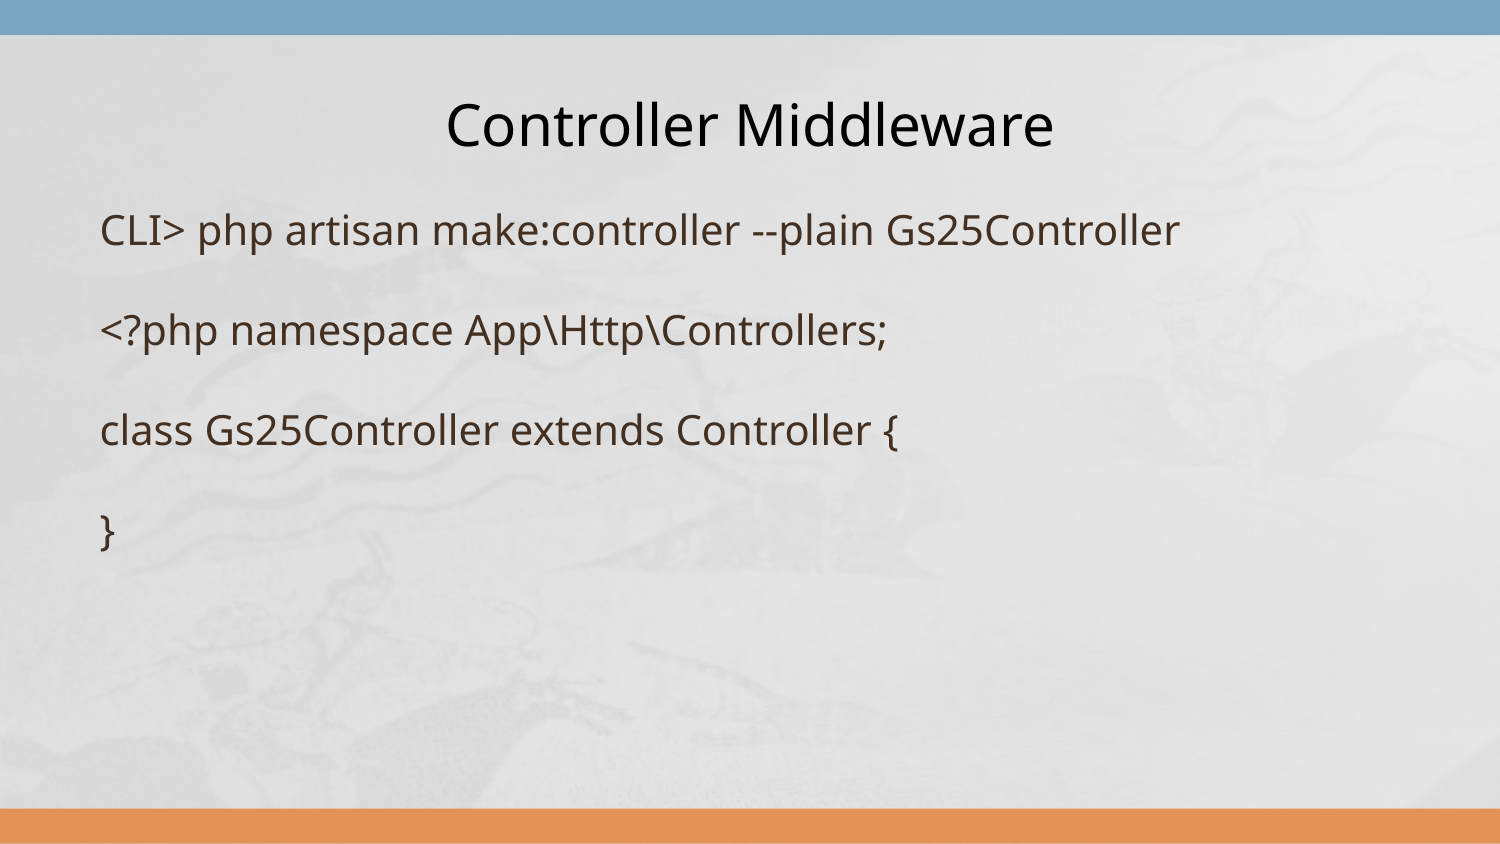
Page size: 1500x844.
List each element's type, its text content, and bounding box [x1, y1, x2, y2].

list CLI> php artisan make:controller --plain Gs25Controller <?php namespace App\Http\Controllers; class Gs25Controller extends Controller { } [51, 189, 1449, 750]
title Controller Middleware [51, 72, 1449, 167]
picture [0, 36, 1500, 808]
